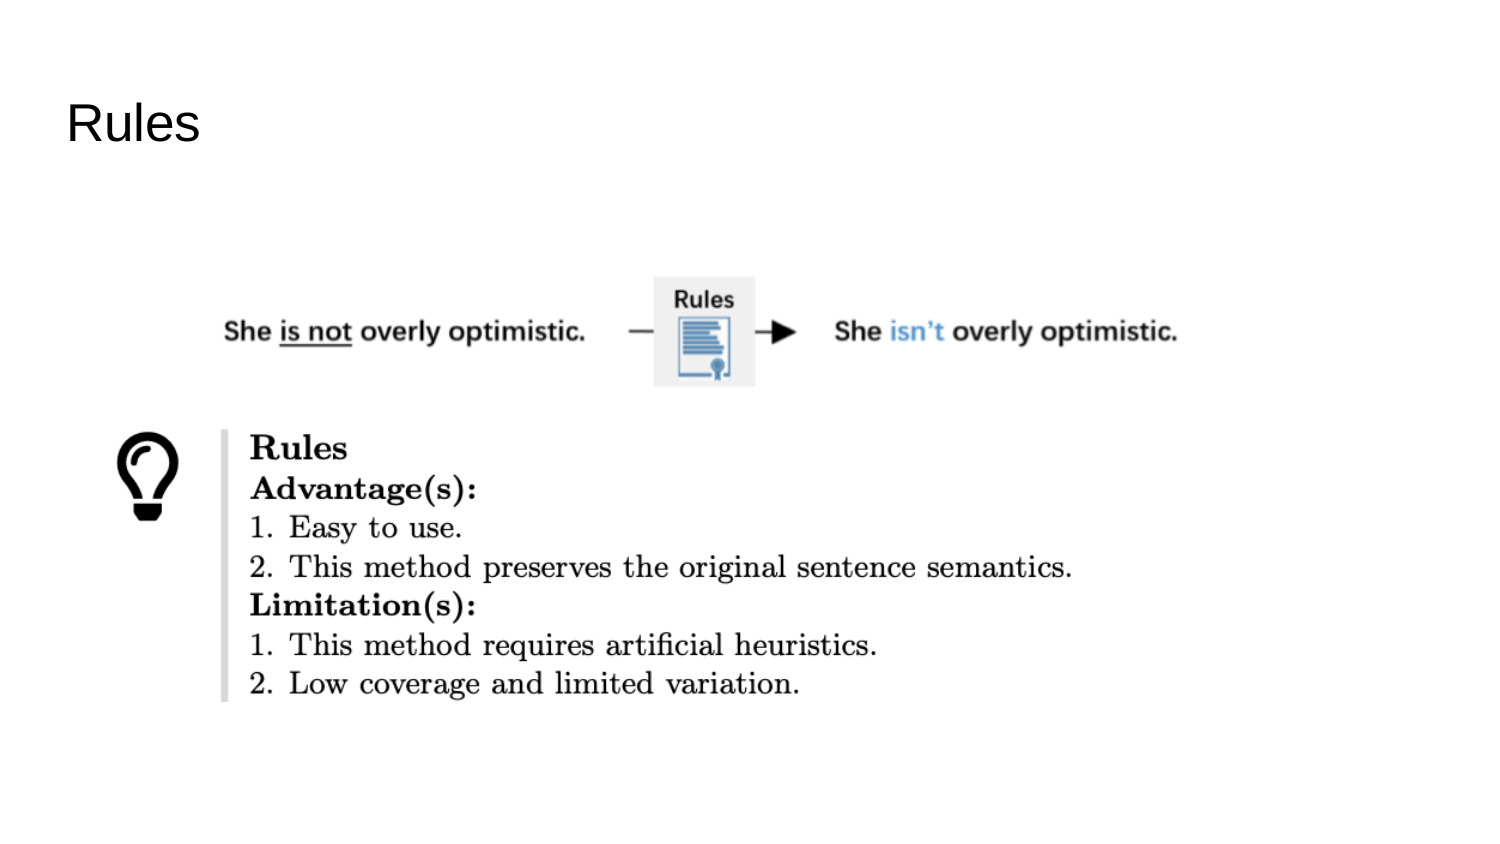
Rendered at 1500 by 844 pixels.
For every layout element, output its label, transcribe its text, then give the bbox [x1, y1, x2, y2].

title Rules [51, 72, 1449, 167]
picture [108, 265, 1192, 702]
